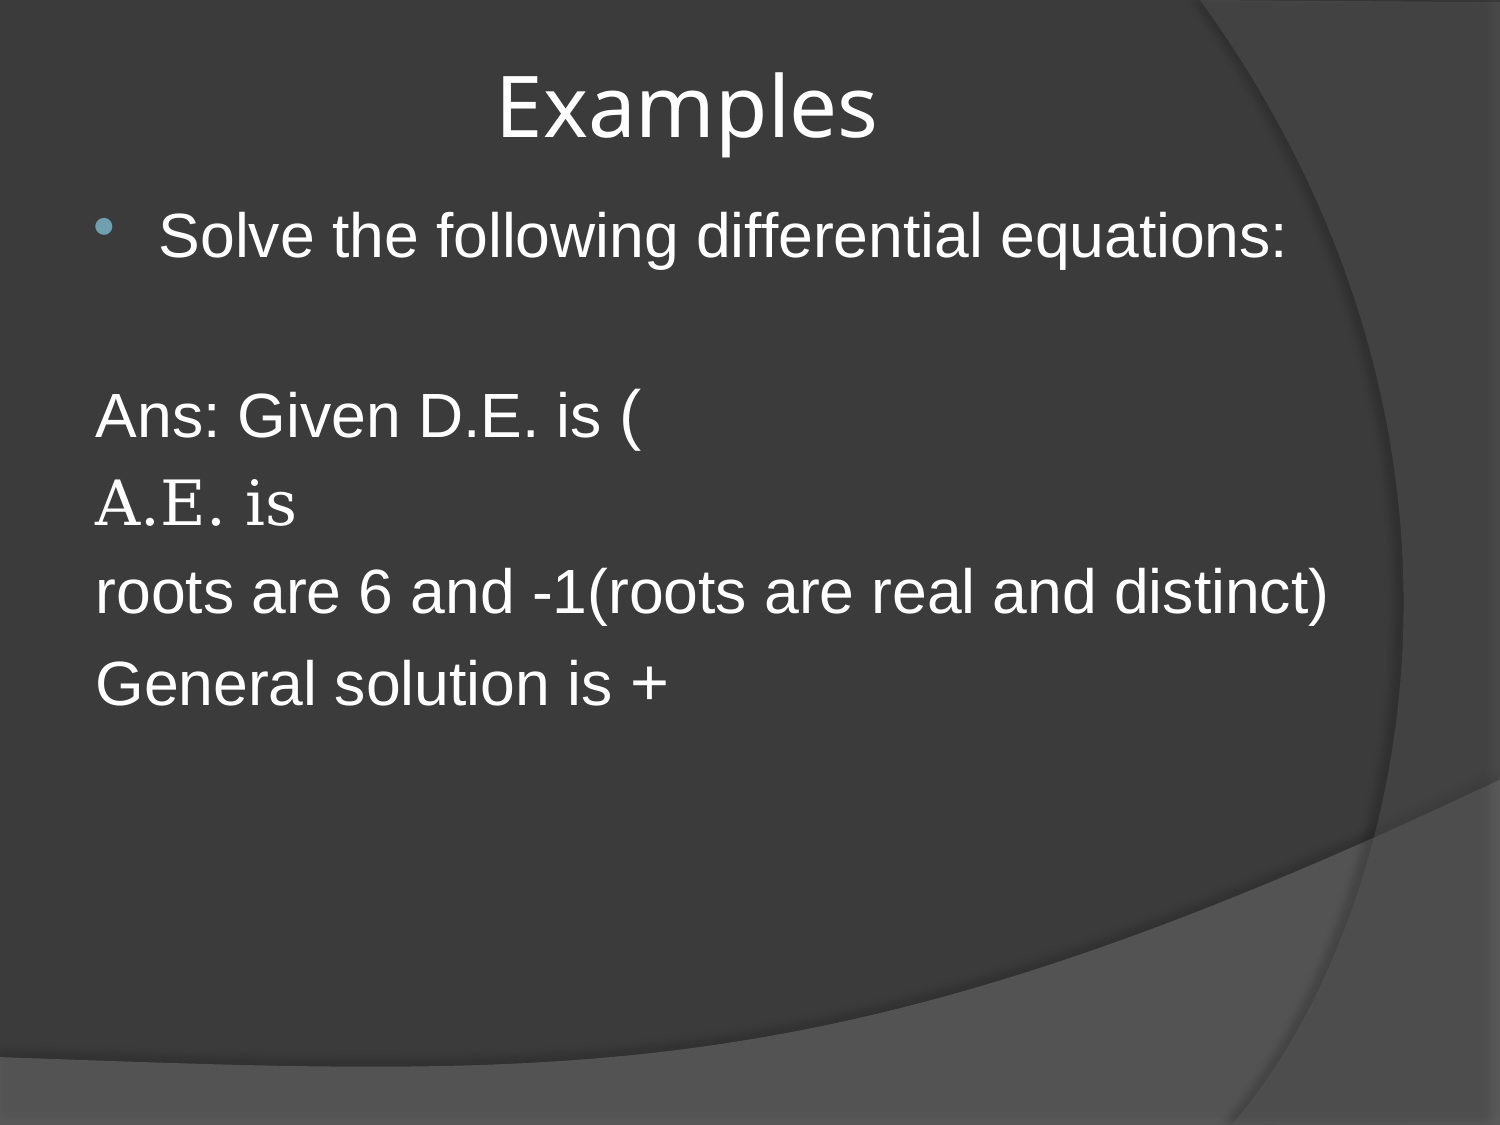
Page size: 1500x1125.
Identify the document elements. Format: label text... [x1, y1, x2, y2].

title Examples [75, 45, 1300, 163]
